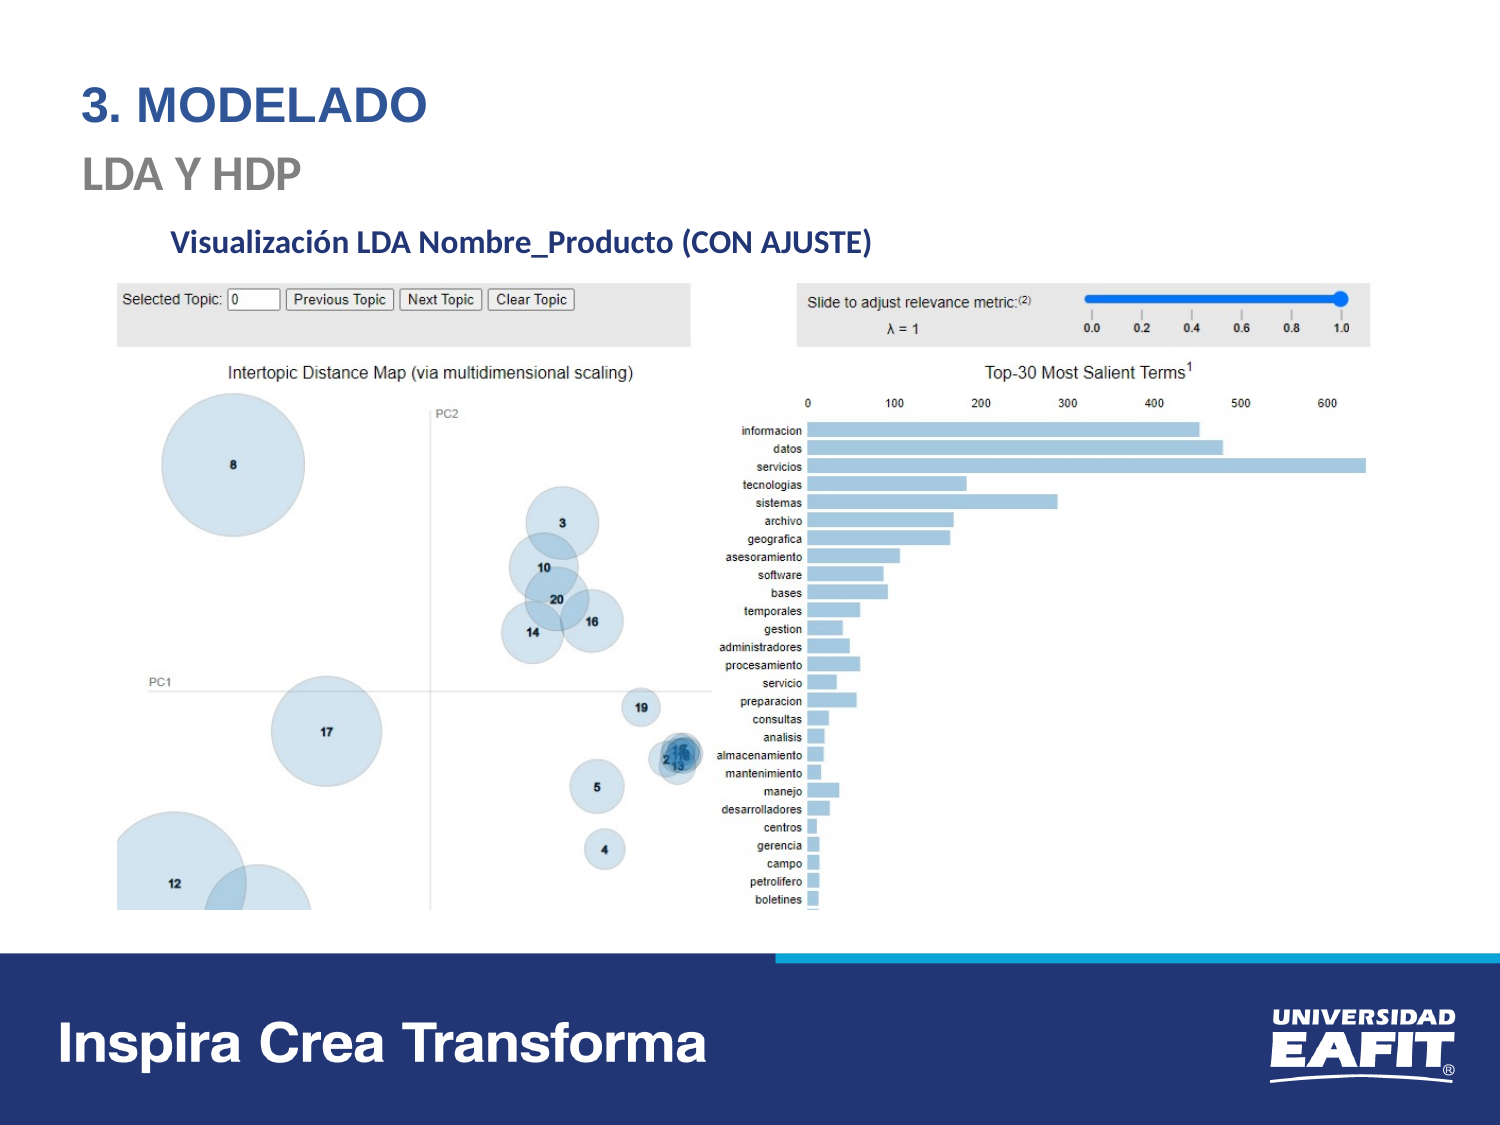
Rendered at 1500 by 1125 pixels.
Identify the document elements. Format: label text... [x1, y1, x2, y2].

text_box 3. MODELADO [66, 65, 1291, 141]
picture [0, 0, 1500, 1125]
text_box LDA Y HDP [67, 132, 318, 208]
text_box Visualización LDA Nombre_Producto (CON AJUSTE) [155, 212, 906, 268]
